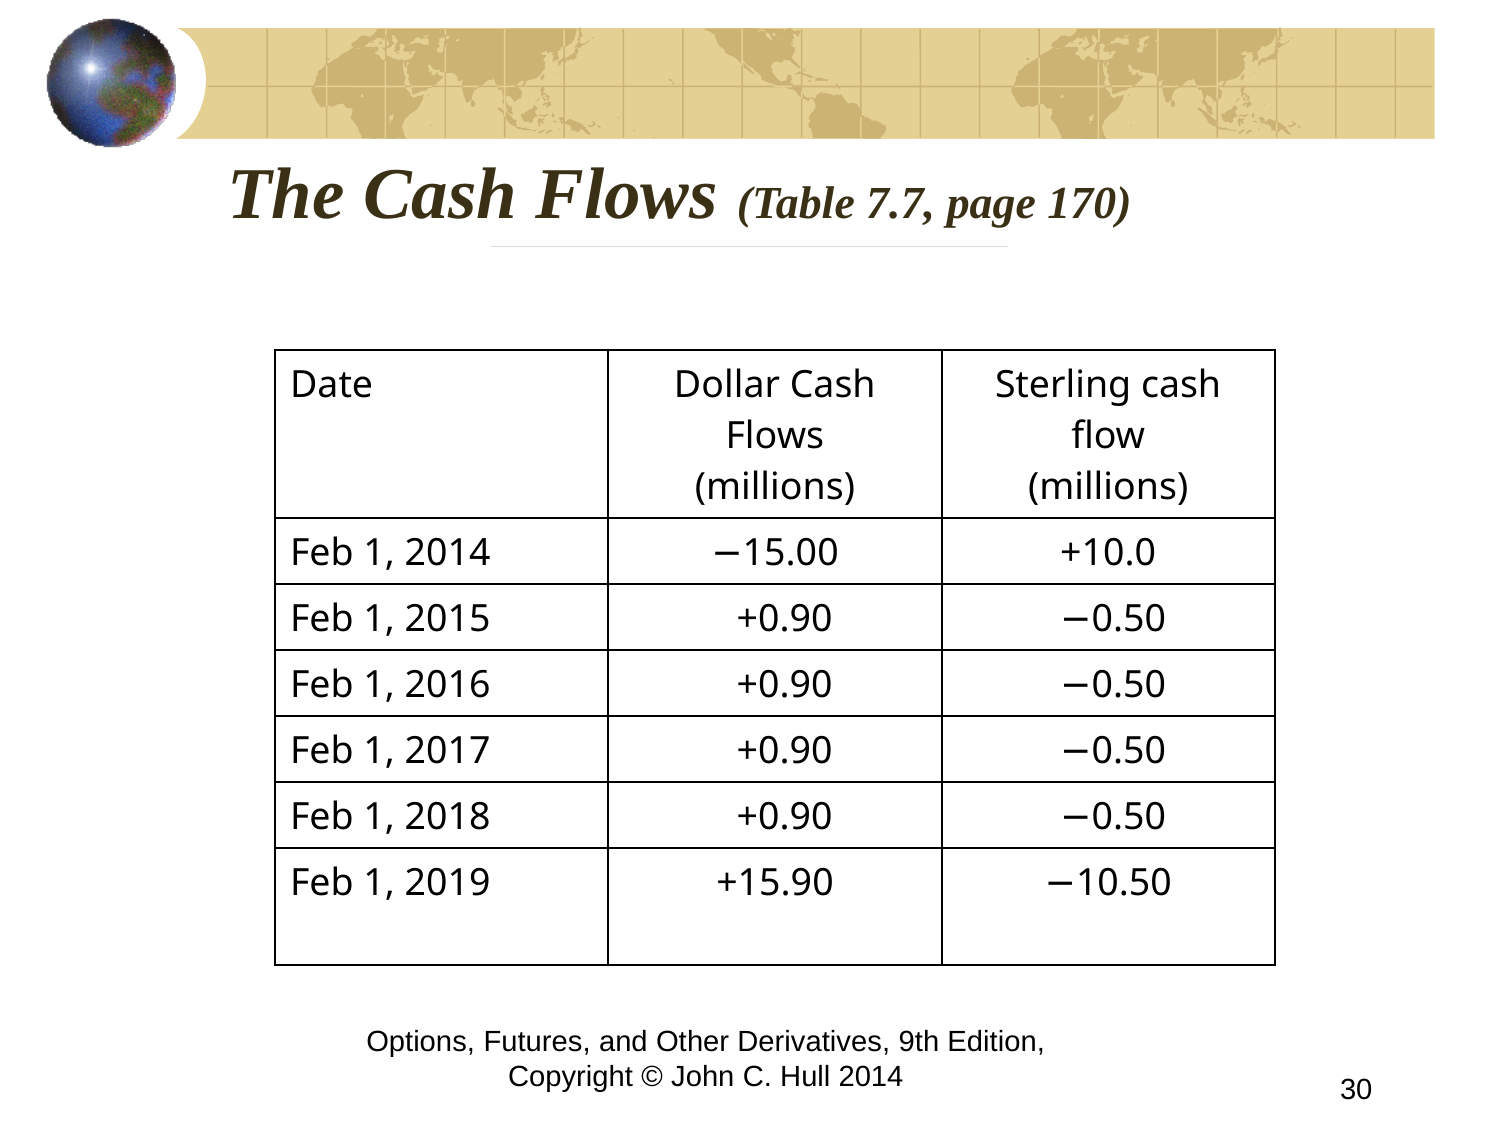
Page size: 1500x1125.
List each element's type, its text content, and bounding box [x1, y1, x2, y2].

table_cell Feb 1, 2016 [276, 651, 607, 715]
table_cell +0.90 [609, 783, 941, 847]
table_cell Feb 1, 2019 [276, 849, 607, 964]
slide_number 30 [1074, 1037, 1388, 1113]
table_cell Feb 1, 2017 [276, 717, 607, 781]
table_header Sterling cash flow (millions) [943, 351, 1274, 517]
table_cell Feb 1, 2014 [276, 519, 607, 583]
table_cell +0.90 [609, 651, 941, 715]
title The Cash Flows (Table 7.7, page 170) [212, 65, 1388, 313]
table_cell −0.50 [943, 651, 1274, 715]
footer Options, Futures, and Other Derivatives, 9th Edition, Copyright © John C. Hull 2014 [324, 1024, 1088, 1101]
table_cell +15.90 [609, 849, 941, 964]
table_cell +0.90 [609, 585, 941, 649]
table_cell Feb 1, 2018 [276, 783, 607, 847]
table_cell +10.0 [943, 519, 1274, 583]
table_header Dollar Cash Flows (millions) [609, 351, 941, 517]
table_cell −0.50 [943, 585, 1274, 649]
table_cell −15.00 [609, 519, 941, 583]
table_cell Feb 1, 2015 [276, 585, 607, 649]
table_cell −0.50 [943, 783, 1274, 847]
table_header Date [276, 351, 607, 517]
table_cell −0.50 [943, 717, 1274, 781]
table_cell −10.50 [943, 849, 1274, 964]
table_cell +0.90 [609, 717, 941, 781]
picture [42, 14, 190, 151]
